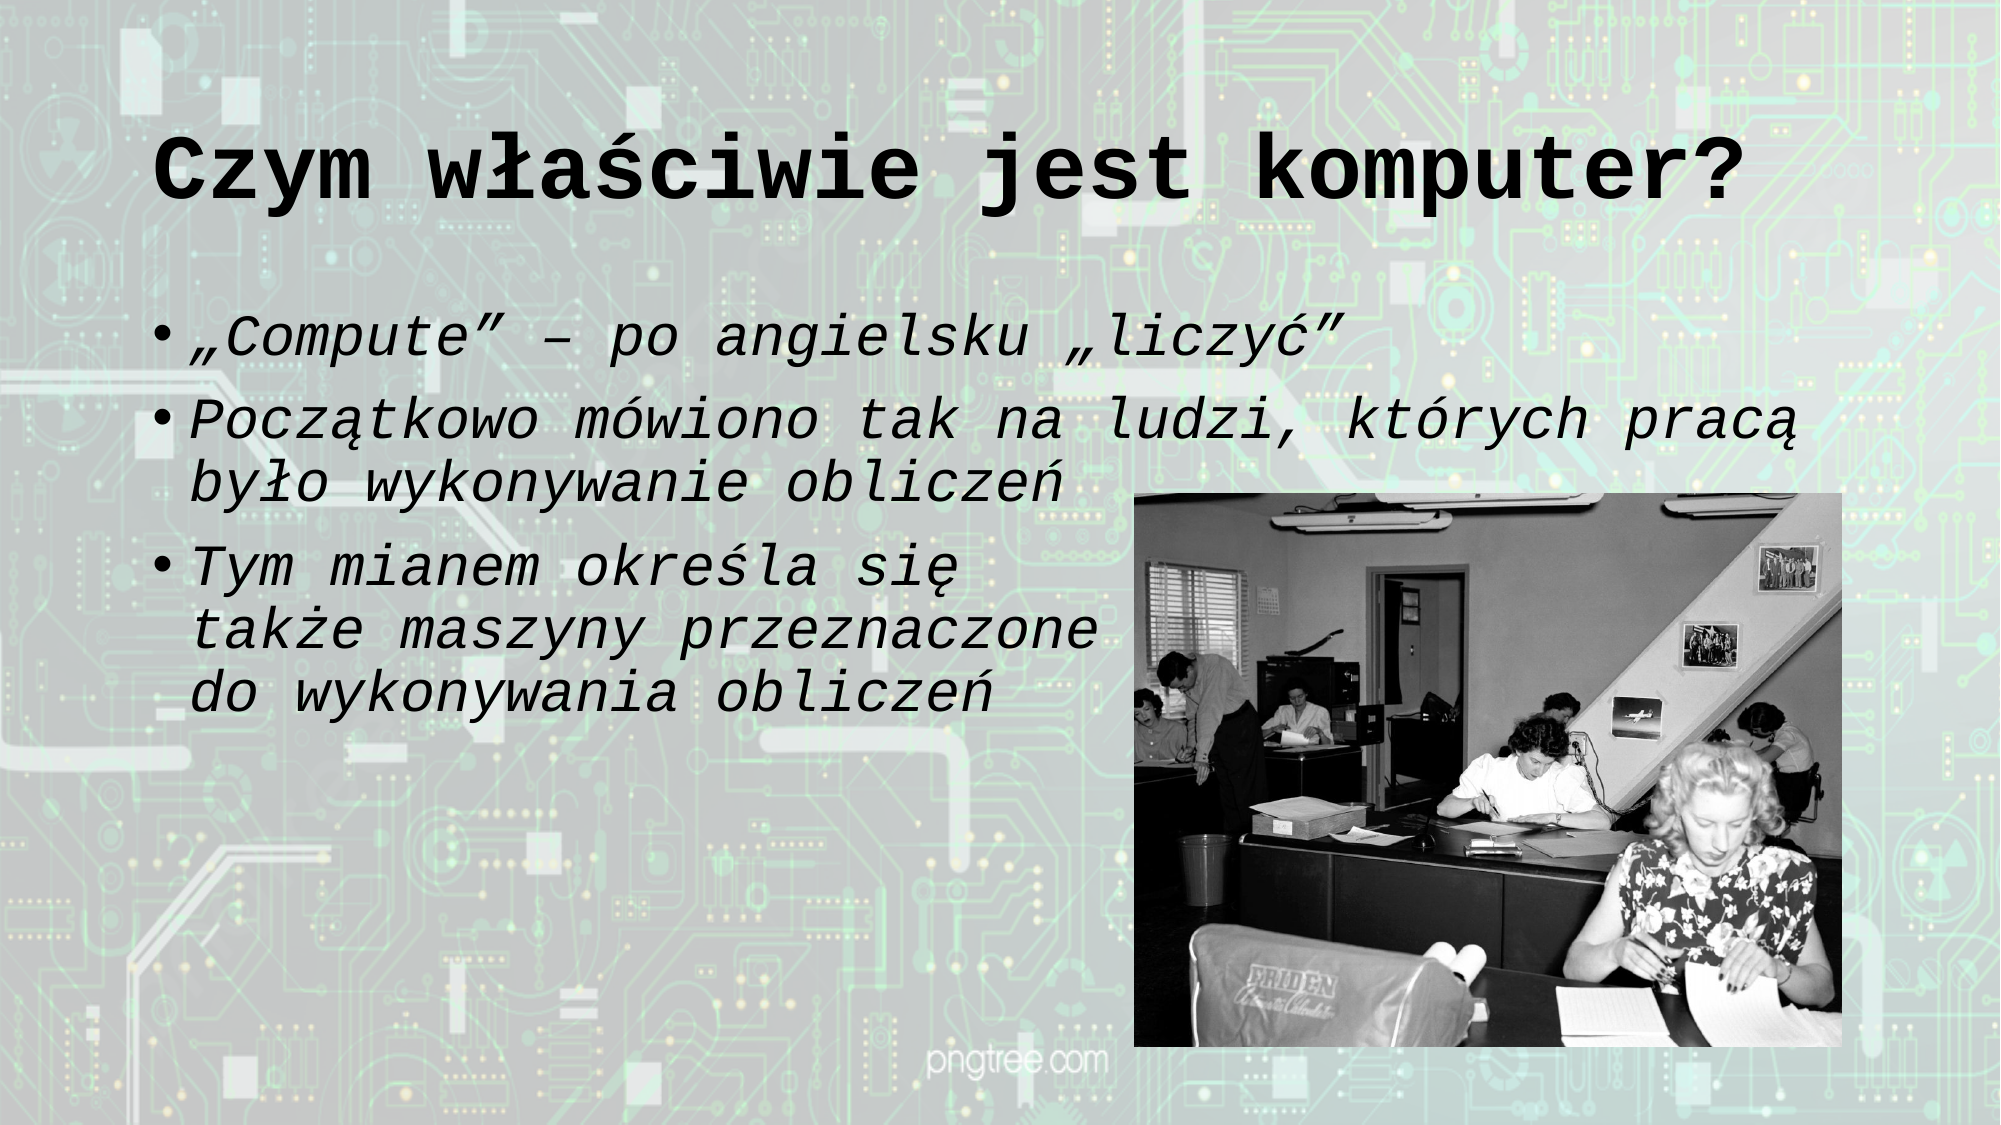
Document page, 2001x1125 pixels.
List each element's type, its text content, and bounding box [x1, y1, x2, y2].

subtitle „Compute” – po angielsku „liczyć” Początkowo mówiono tak na ludzi, których pracą było wykonywanie obliczeń Tym mianem określa się także maszyny przeznaczone do wykonywania obliczeń [137, 297, 1863, 1029]
picture [1134, 493, 1842, 1047]
title Czym właściwie jest komputer? [137, 59, 1863, 278]
